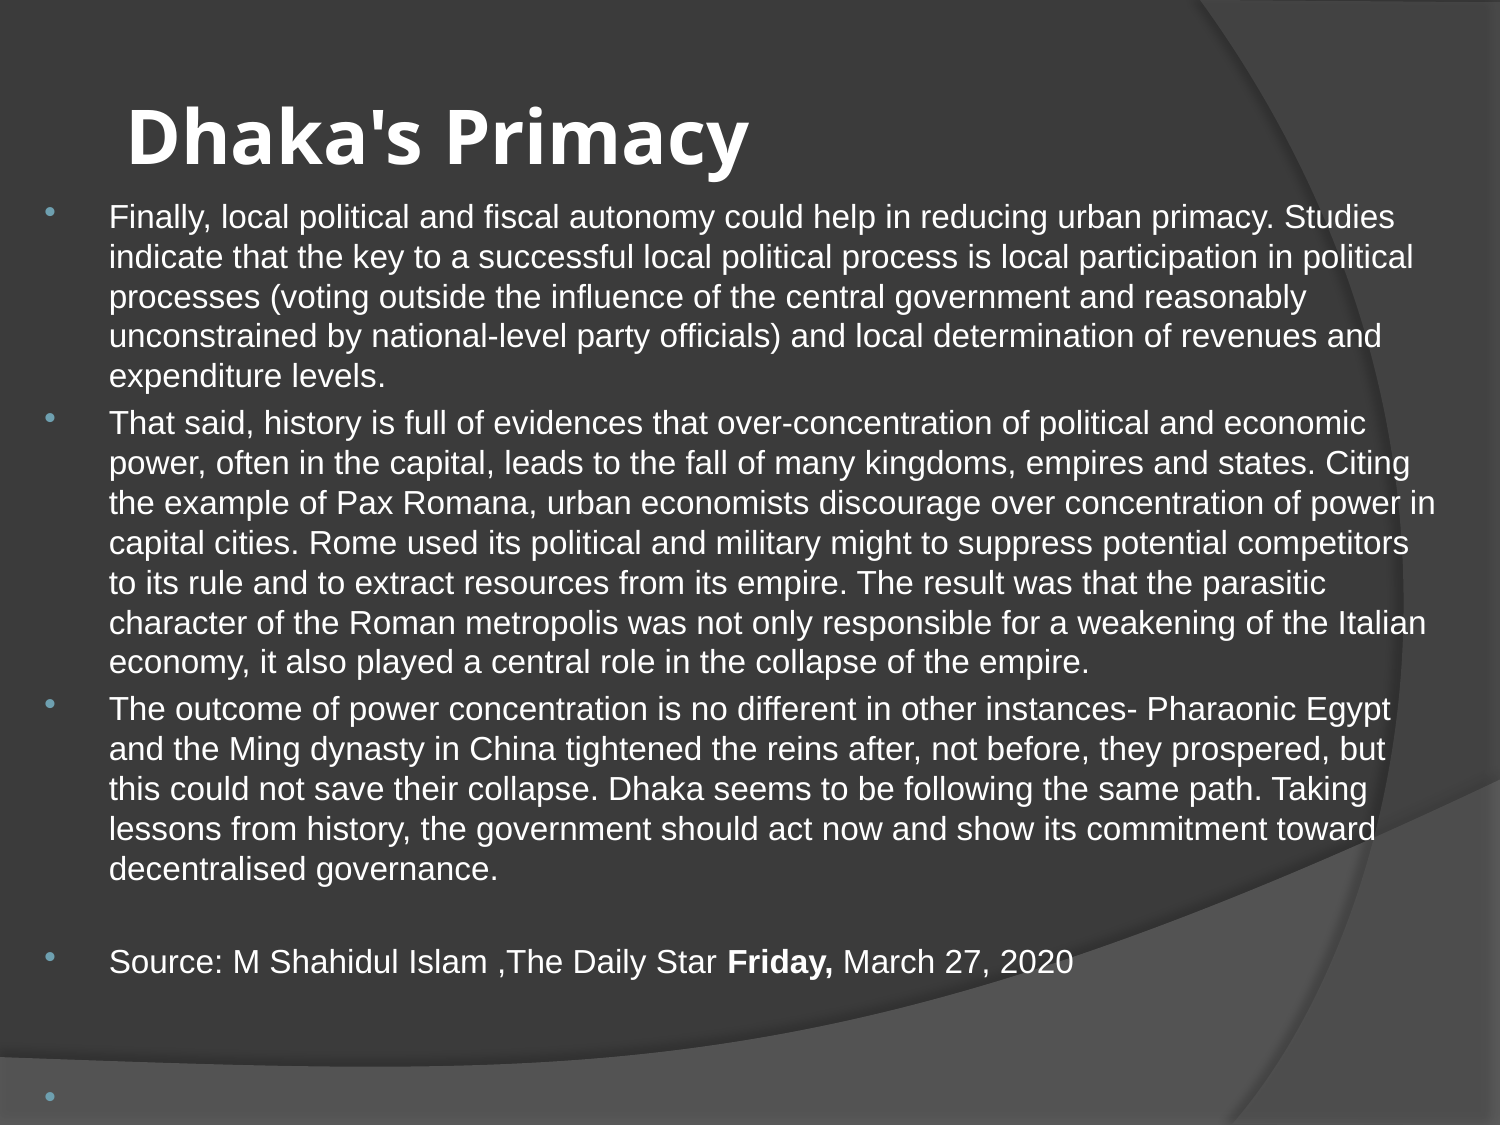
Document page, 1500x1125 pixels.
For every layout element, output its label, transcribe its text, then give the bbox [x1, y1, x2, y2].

title Dhaka's Primacy [118, 81, 1271, 187]
list Finally, local political and fiscal autonomy could help in reducing urban primacy. Studies indicate that the key to a successful local political process is local participation in political processes (voting outside the influence of the central government and reasonably unconstrained by national-level party officials) and local determination of revenues and expenditure levels. That said, history is full of evidences that over-concentration of political and economic power, often in the capital, leads to the fall of many kingdoms, empires and states. Citing the example of Pax Romana, urban economists discourage over concentration of power in capital cities. Rome used its political and military might to suppress potential competitors to its rule and to extract resources from its empire. The result was that the parasitic character of the Roman metropolis was not only responsible for a weakening of the Italian economy, it also played a central role in the collapse of the empire. The outcome of power concentration is no different in other instances- Pharaonic Egypt and the Ming dynasty in China tightened the reins after, not before, they prospered, but this could not save their collapse. Dhaka seems to be following the same path. Taking lessons from history, the government should act now and show its commitment toward decentralised governance. Source: M Shahidul Islam ,The Daily Star Friday, March 27, 2020 [24, 187, 1463, 1100]
